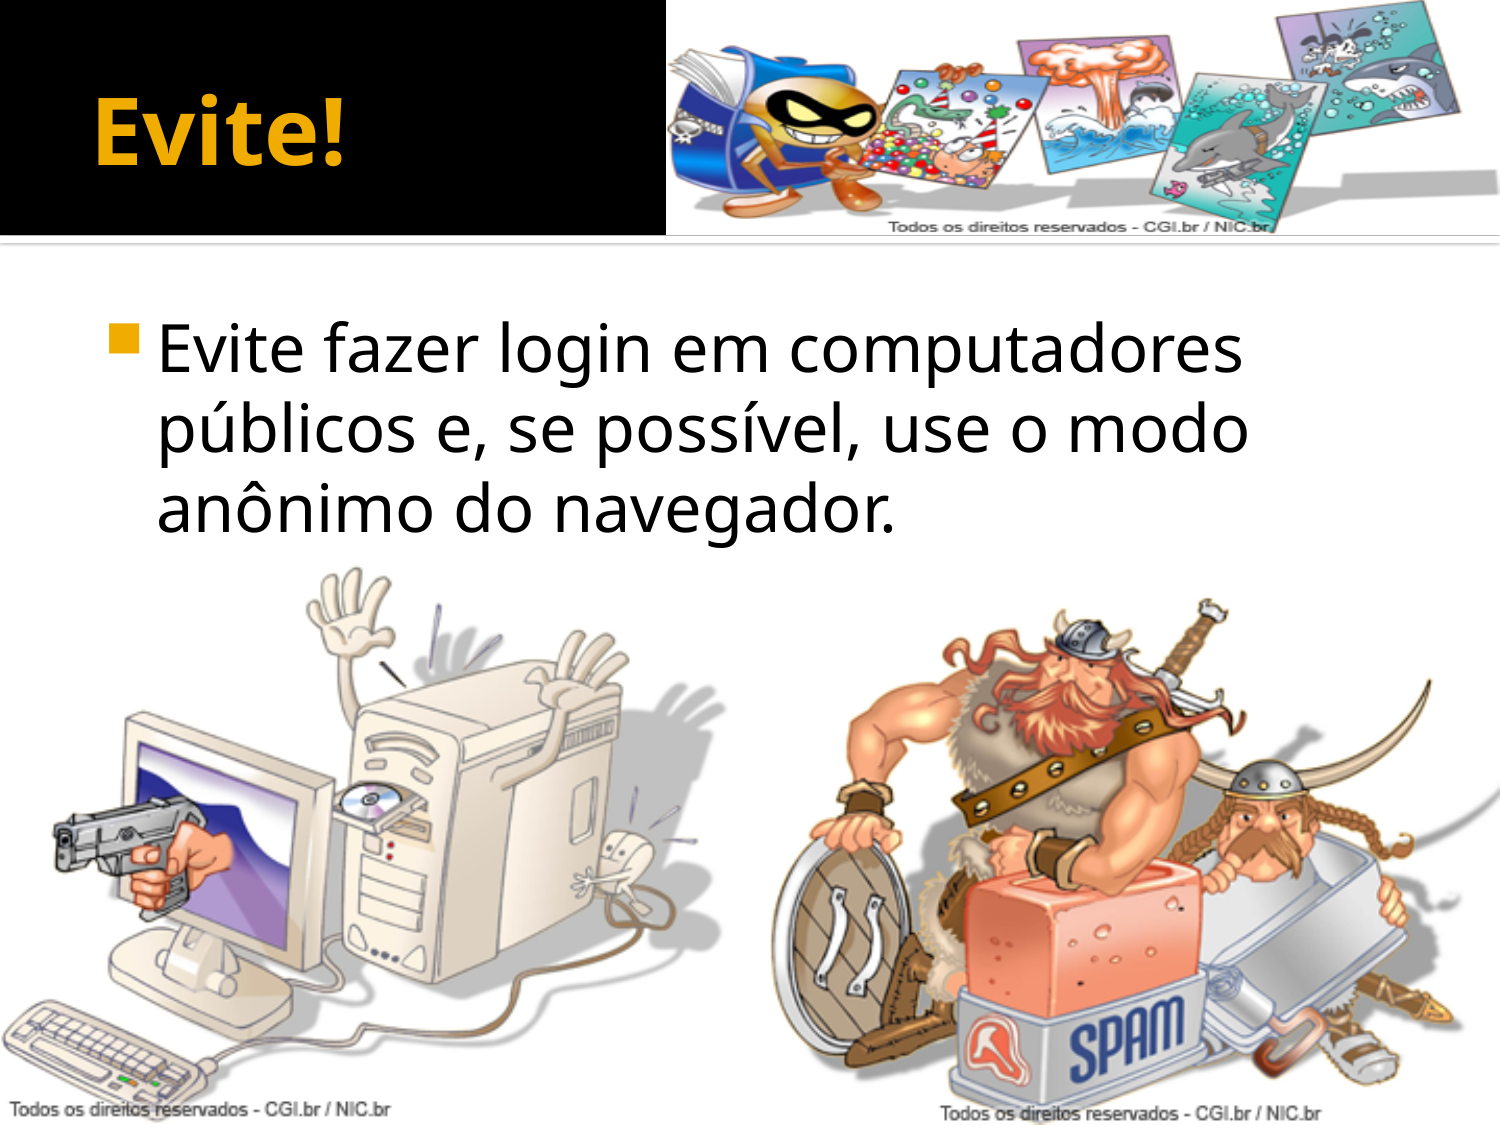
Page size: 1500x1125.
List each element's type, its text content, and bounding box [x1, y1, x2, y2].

picture [0, 564, 730, 1125]
title Evite! [75, 25, 660, 231]
picture [666, 0, 1500, 235]
picture [770, 597, 1500, 1125]
list Evite fazer login em computadores públicos e, se possível, use o modo anônimo do navegador. [75, 291, 1425, 1050]
